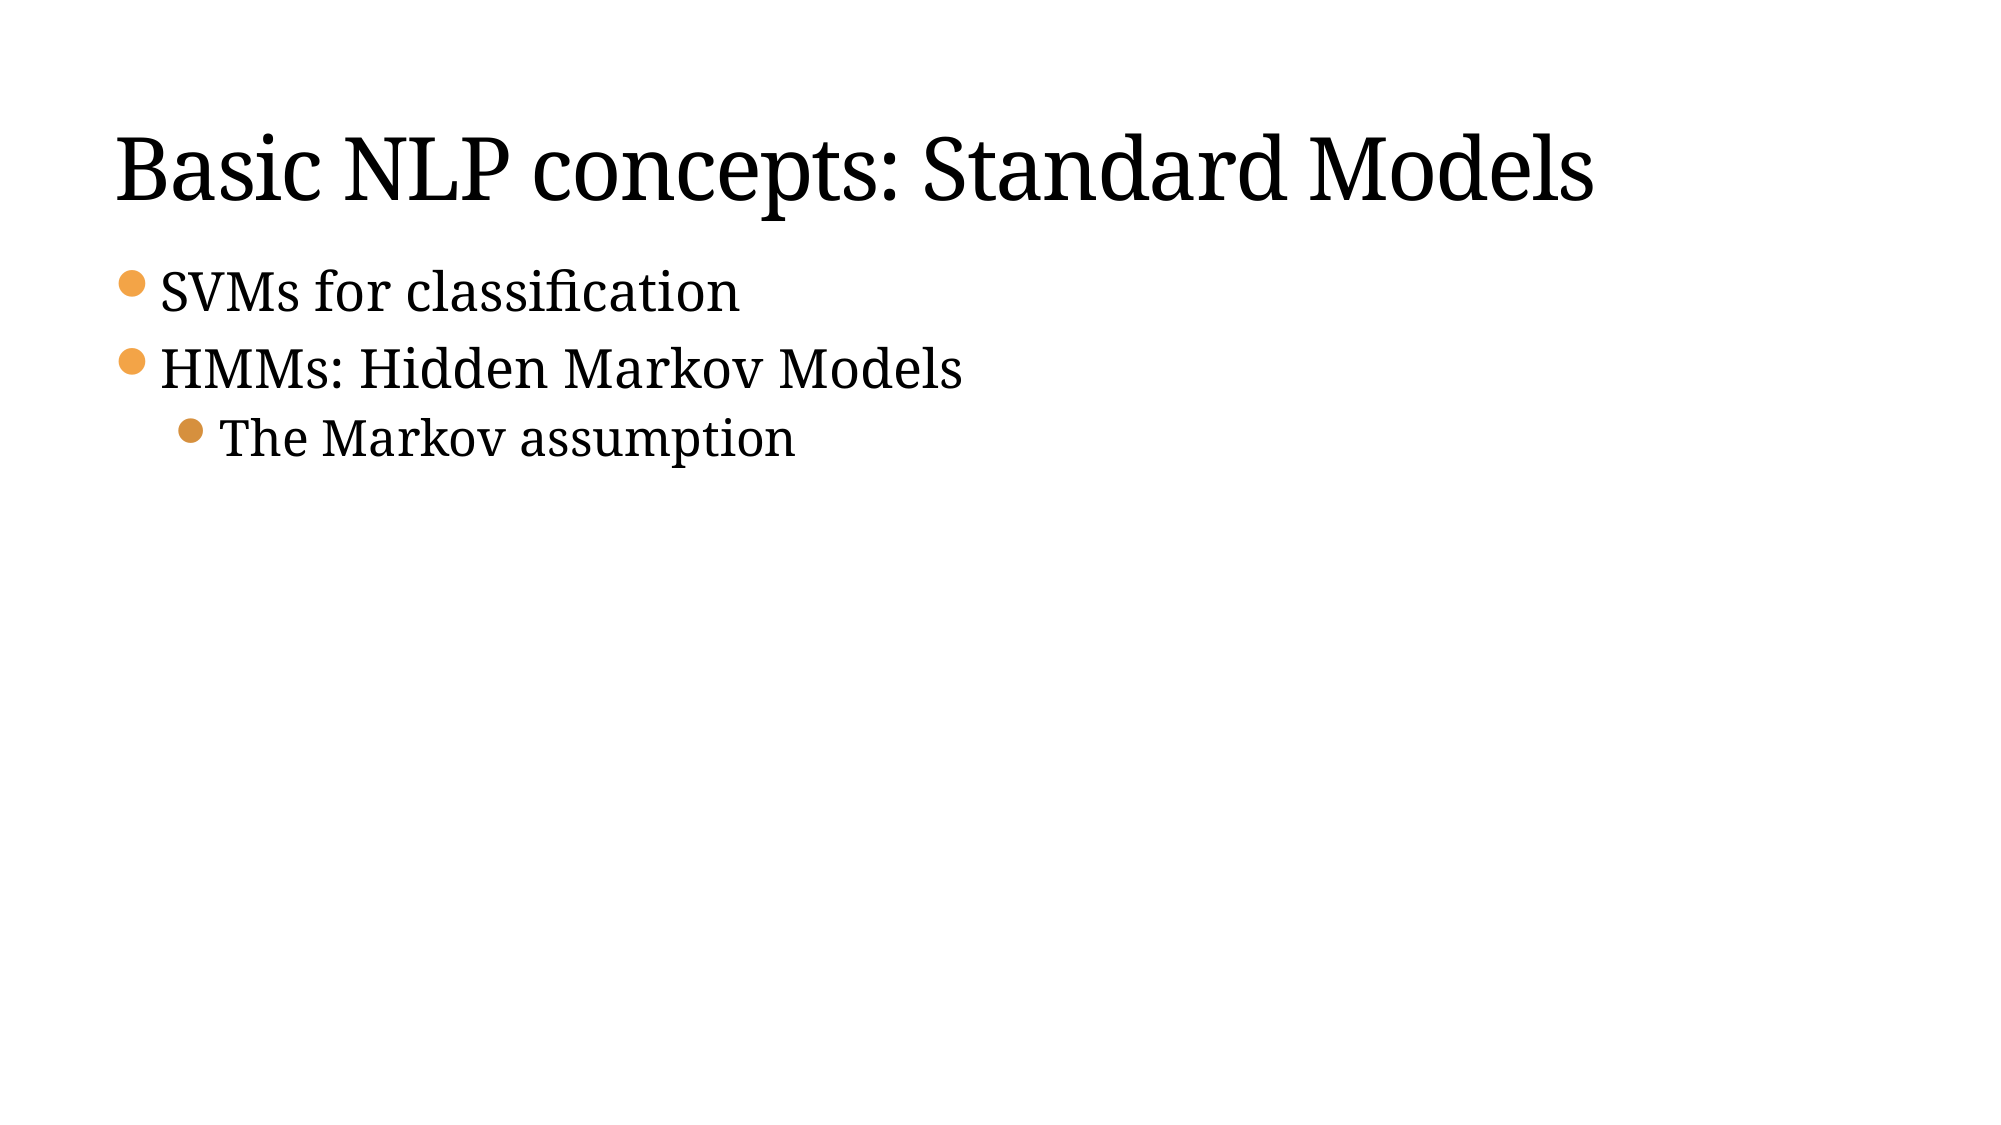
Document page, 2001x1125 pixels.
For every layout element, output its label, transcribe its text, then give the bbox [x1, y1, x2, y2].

list SVMs for classification HMMs: Hidden Markov Models The Markov assumption [99, 249, 1900, 1000]
title Basic NLP concepts: Standard Models [99, 24, 1900, 225]
